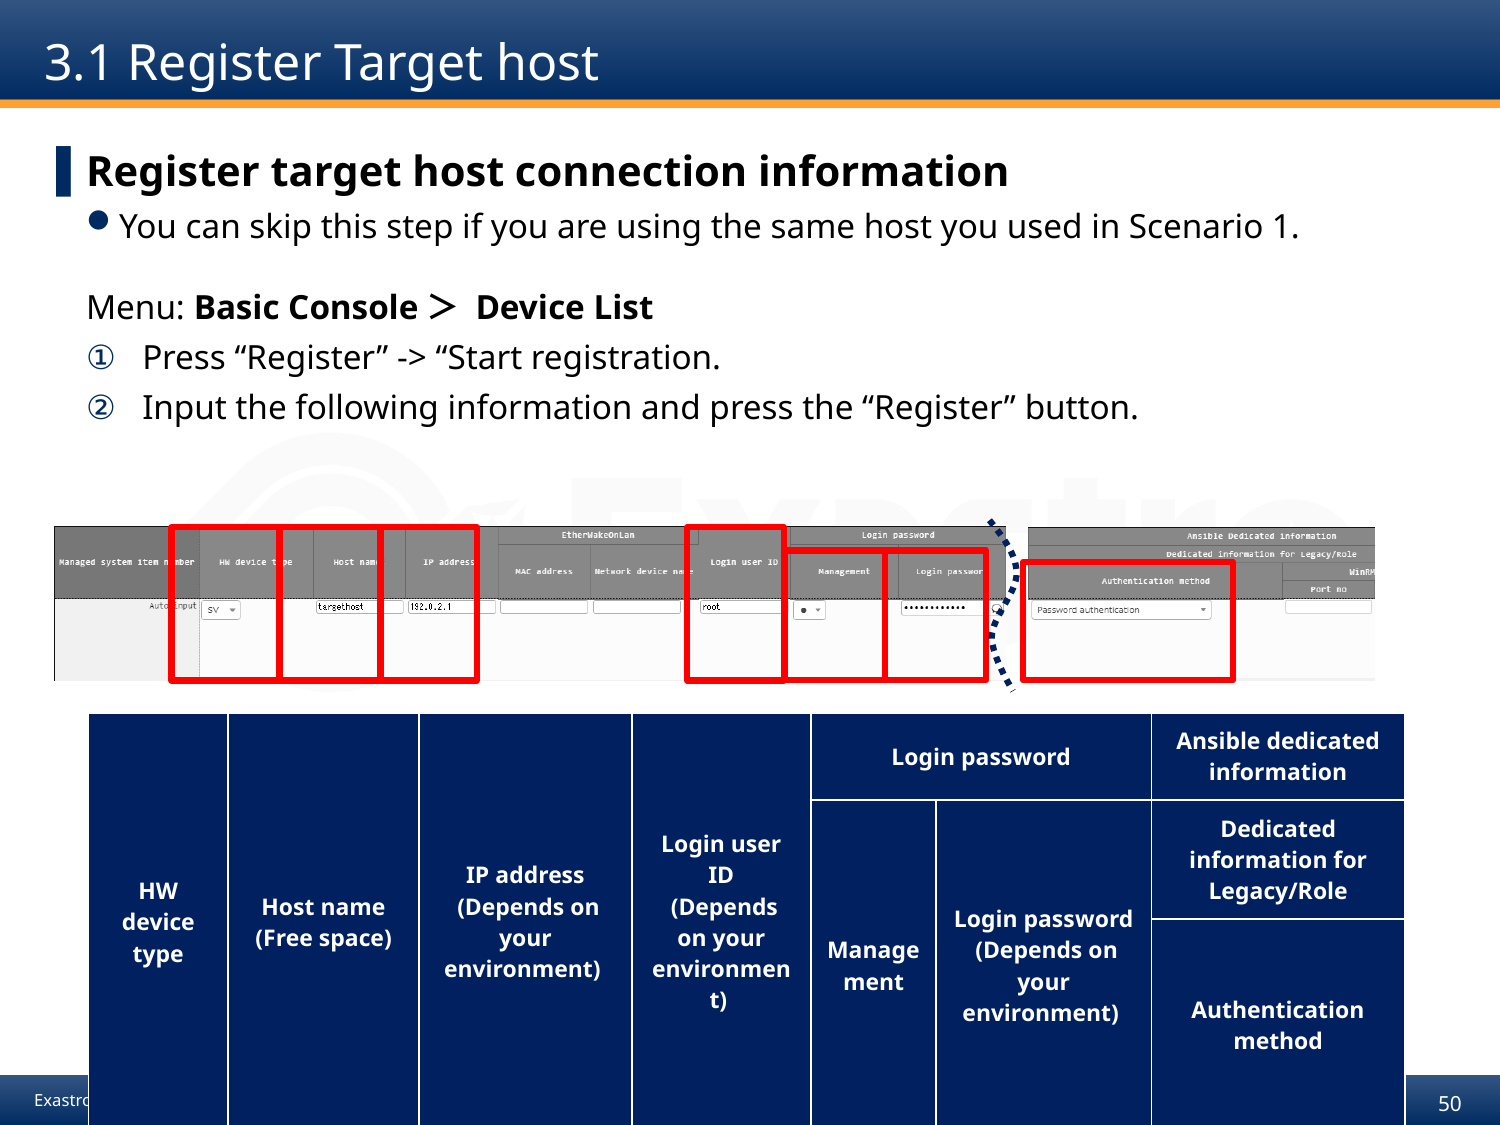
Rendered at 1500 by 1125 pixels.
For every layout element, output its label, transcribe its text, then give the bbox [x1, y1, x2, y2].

table_cell Dedicated information for Legacy/Role [1152, 801, 1404, 918]
table_header Host name (Free space) [229, 714, 418, 1125]
table_header HW device type [89, 714, 227, 1125]
picture [53, 524, 1006, 681]
table_header Ansible dedicated information [1152, 714, 1404, 799]
table_cell Management [812, 801, 935, 1125]
list Register target host connection information You can skip this step if you are using the same host you used in Scenario 1. Menu: Basic Console＞ Device List Press “Register” -> “Start registration. Input the following information and press the “Register” button. [41, 137, 1459, 1071]
text_box [1012, 553, 1019, 593]
text_box [1009, 682, 1015, 693]
table_header Login user ID (Depends on your environment) [633, 714, 810, 1125]
table_header Login password [812, 714, 1151, 799]
table_cell Authentication method [1152, 920, 1404, 1125]
table_header IP address (Depends on your environment) [420, 714, 631, 1125]
table_cell Login password (Depends on your environment) [937, 801, 1151, 1125]
title 3.1 Register Target host [29, 18, 1471, 96]
picture [0, 0, 1500, 1125]
picture [1028, 526, 1375, 682]
